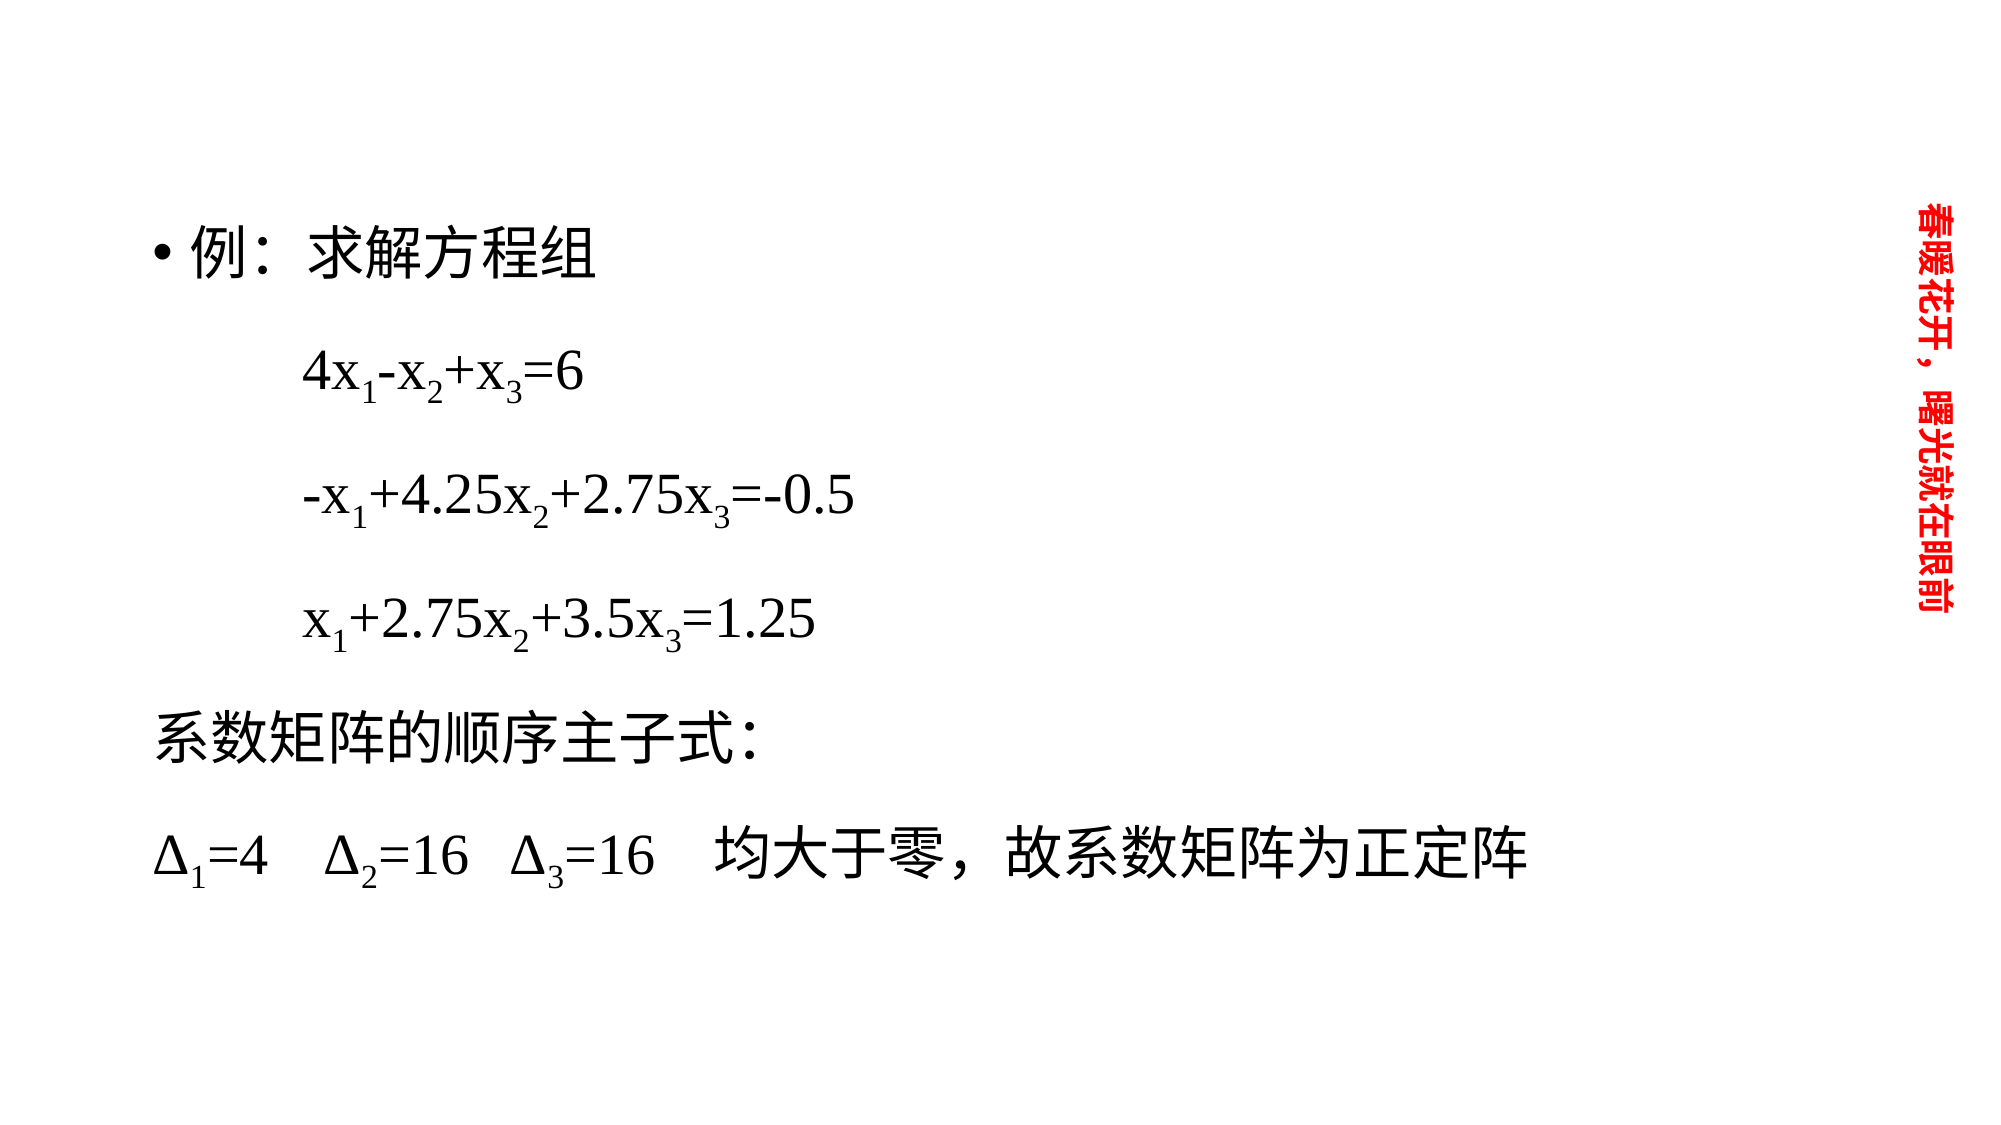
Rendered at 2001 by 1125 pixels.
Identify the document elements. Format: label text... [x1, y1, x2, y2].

list 例：求解方程组 4x1-x2+x3=6 -x1+4.25x2+2.75x3=-0.5 x1+2.75x2+3.5x3=1.25 系数矩阵的顺序主子式： Δ1=4 Δ2=16 Δ3=16 均大于零，故系数矩阵为正定阵 [137, 187, 1863, 1014]
